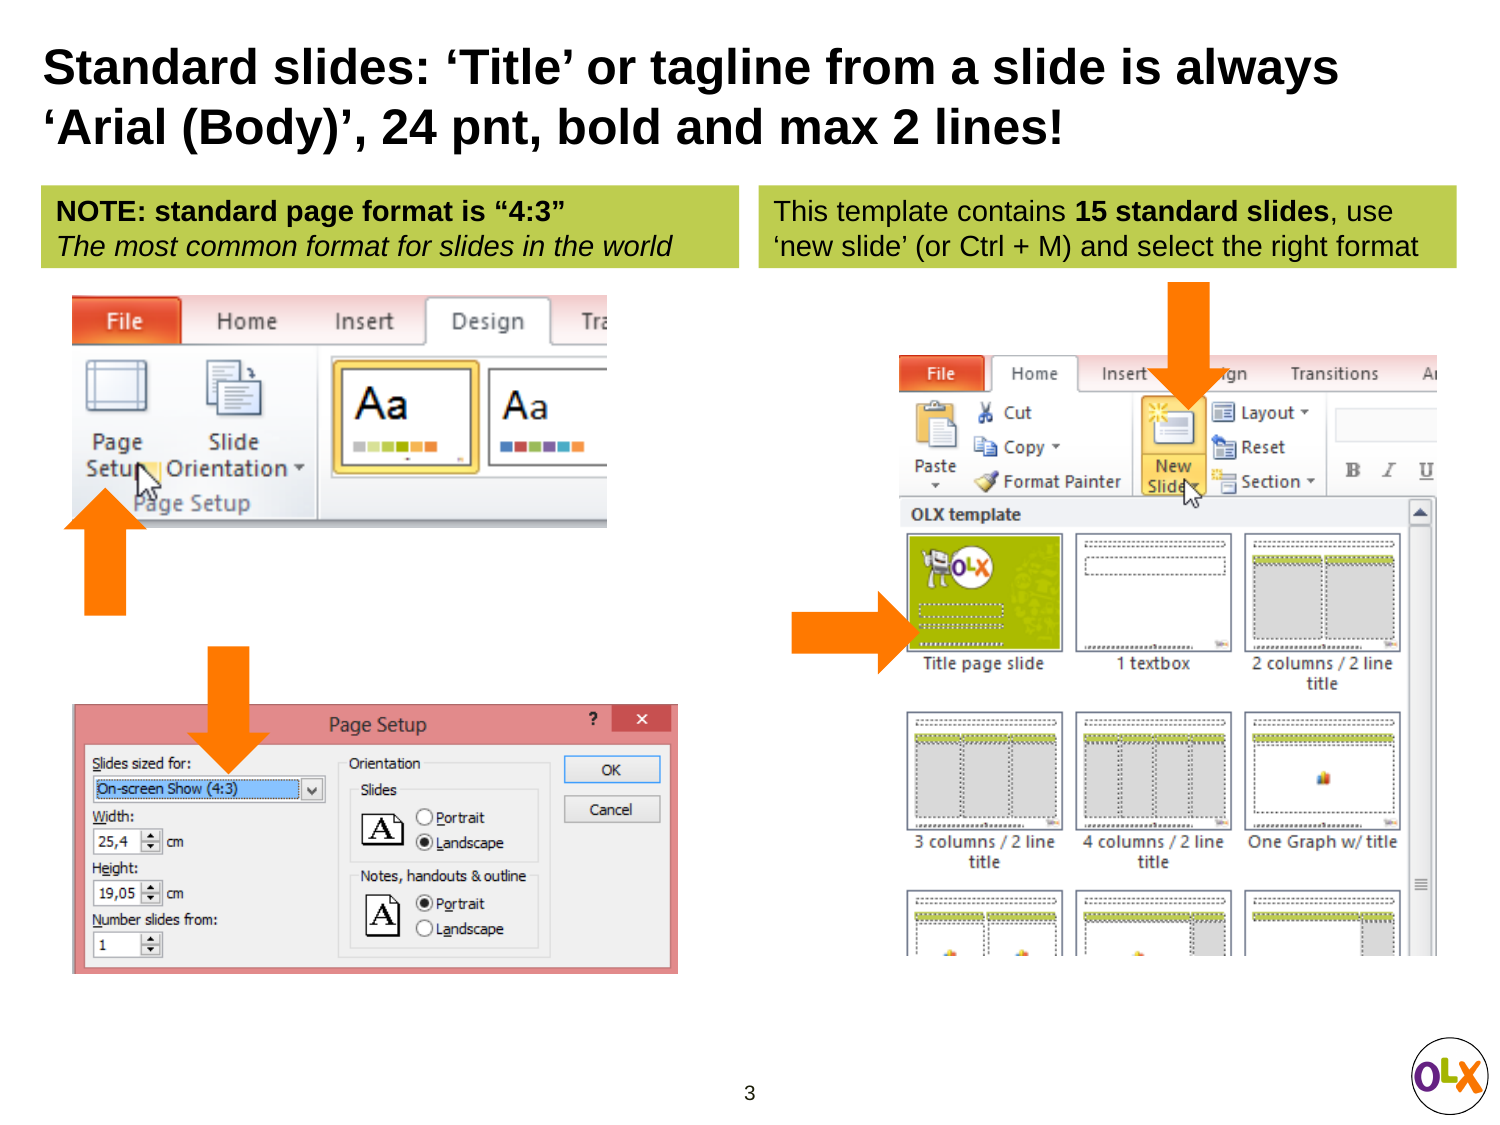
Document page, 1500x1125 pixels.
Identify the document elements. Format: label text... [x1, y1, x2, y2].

text_box [1165, 279, 1212, 354]
title Standard slides: ‘Title’ or tagline from a slide is always ‘Arial (Body)’, 24 pnt, bold and max 2 lines! [42, 34, 1458, 157]
picture [71, 295, 607, 528]
text_box [789, 588, 893, 677]
picture [1407, 1033, 1491, 1118]
text_box [205, 644, 252, 702]
text_box [82, 536, 129, 618]
list This template contains 15 standard slides, use ‘new slide’ (or Ctrl + M) and select the right format [758, 185, 1457, 269]
text_box [61, 523, 67, 532]
list NOTE: standard page format is “4:3” The most common format for slides in the world [41, 185, 740, 269]
picture [71, 704, 678, 975]
picture [898, 355, 1437, 957]
